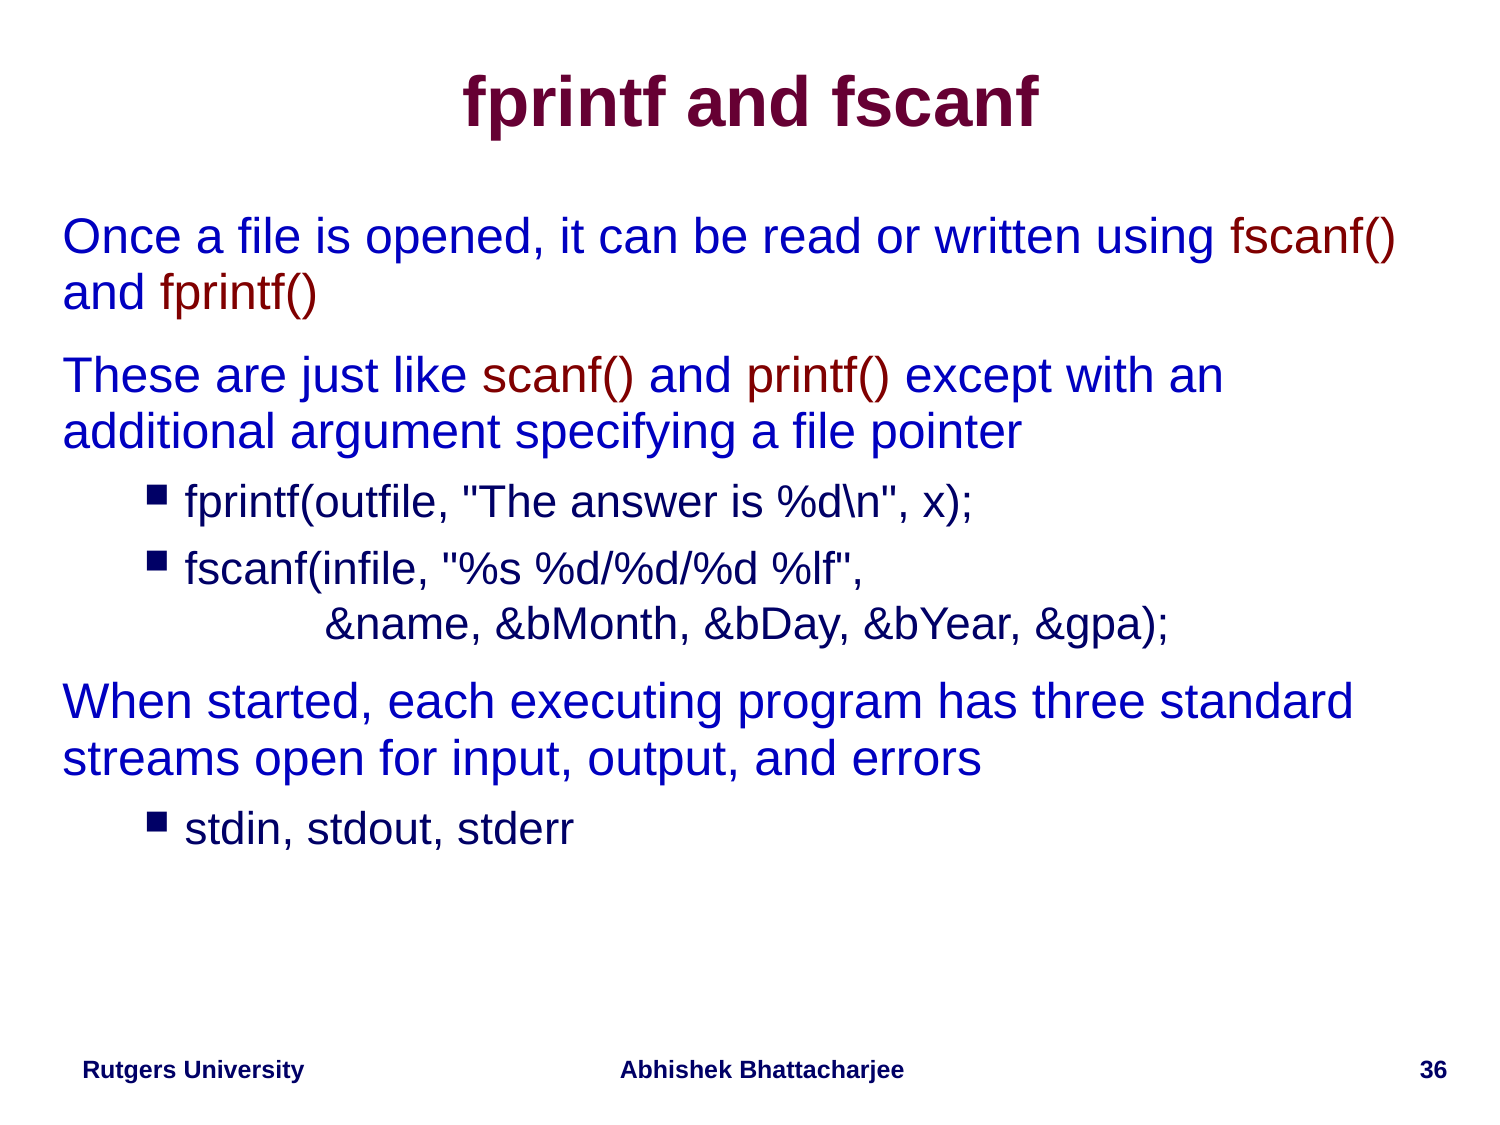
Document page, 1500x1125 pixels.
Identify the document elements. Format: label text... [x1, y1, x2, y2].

title fprintf and fscanf [46, 40, 1456, 169]
list Once a file is opened, it can be read or written using fscanf() and fprintf() These are just like scanf() and printf() except with an additional argument specifying a file pointer fprintf(outfile, "The answer is %d\n", x); fscanf(infile, "%s %d/%d/%d %lf", &name, &bMonth, &bDay, &bYear, &gpa); When started, each executing program has three standard streams open for input, output, and errors stdin, stdout, stderr [47, 199, 1463, 1026]
